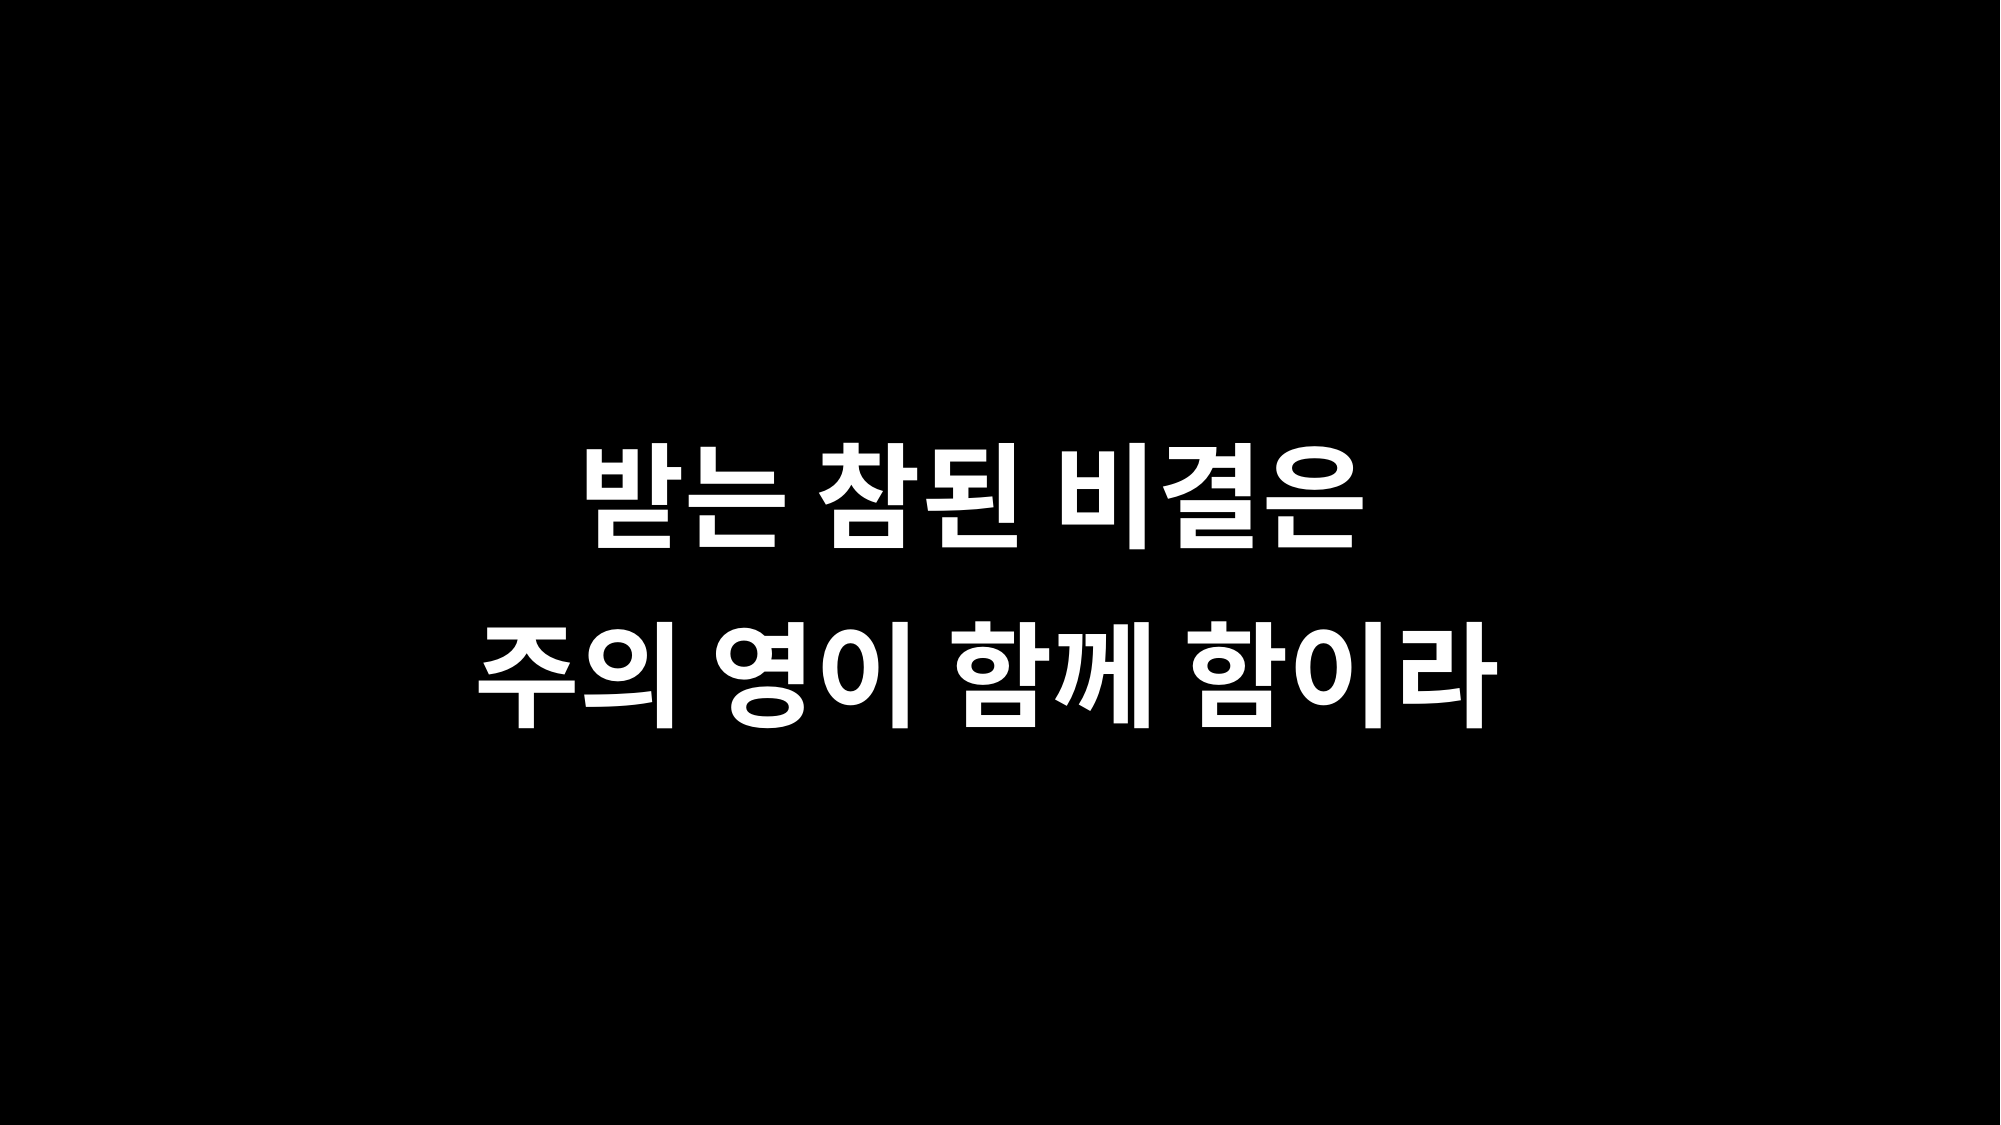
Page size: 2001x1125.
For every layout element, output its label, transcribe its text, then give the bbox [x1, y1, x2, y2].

text_box 받는 참된 비결은 주의 영이 함께 함이라 [0, 376, 2000, 749]
